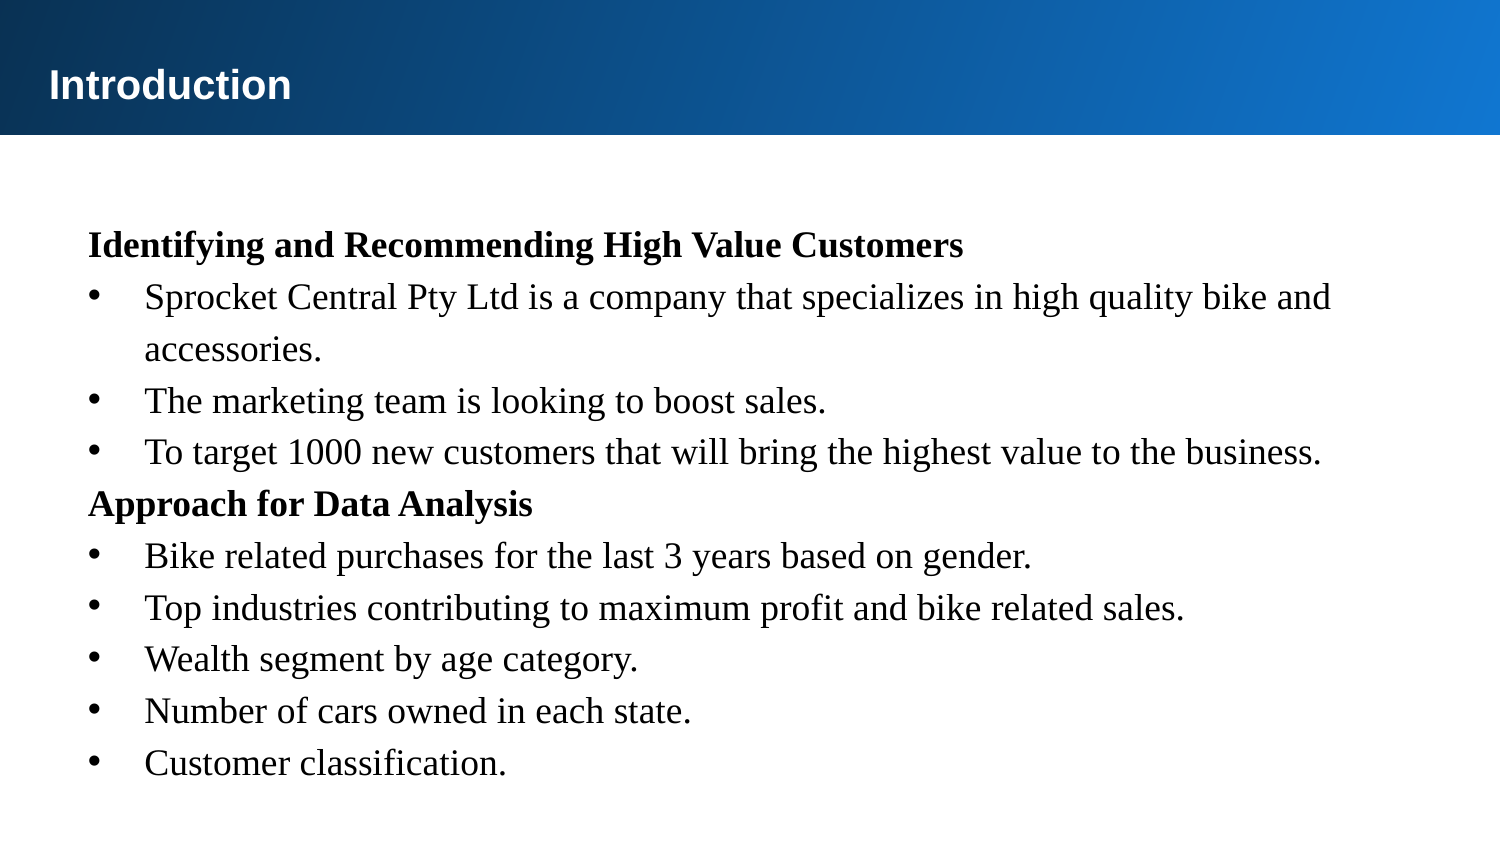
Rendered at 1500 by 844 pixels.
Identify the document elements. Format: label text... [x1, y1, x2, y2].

text_box Introduction [33, 43, 1439, 124]
text_box Identifying and Recommending High Value Customers Sprocket Central Pty Ltd is a company that specializes in high quality bike and accessories. The marketing team is looking to boost sales. To target 1000 new customers that will bring the highest value to the business. Approach for Data Analysis Bike related purchases for the last 3 years based on gender. Top industries contributing to maximum profit and bike related sales. Wealth segment by age category. Number of cars owned in each state. Customer classification. [56, 198, 1439, 844]
text_box [0, 0, 1500, 135]
